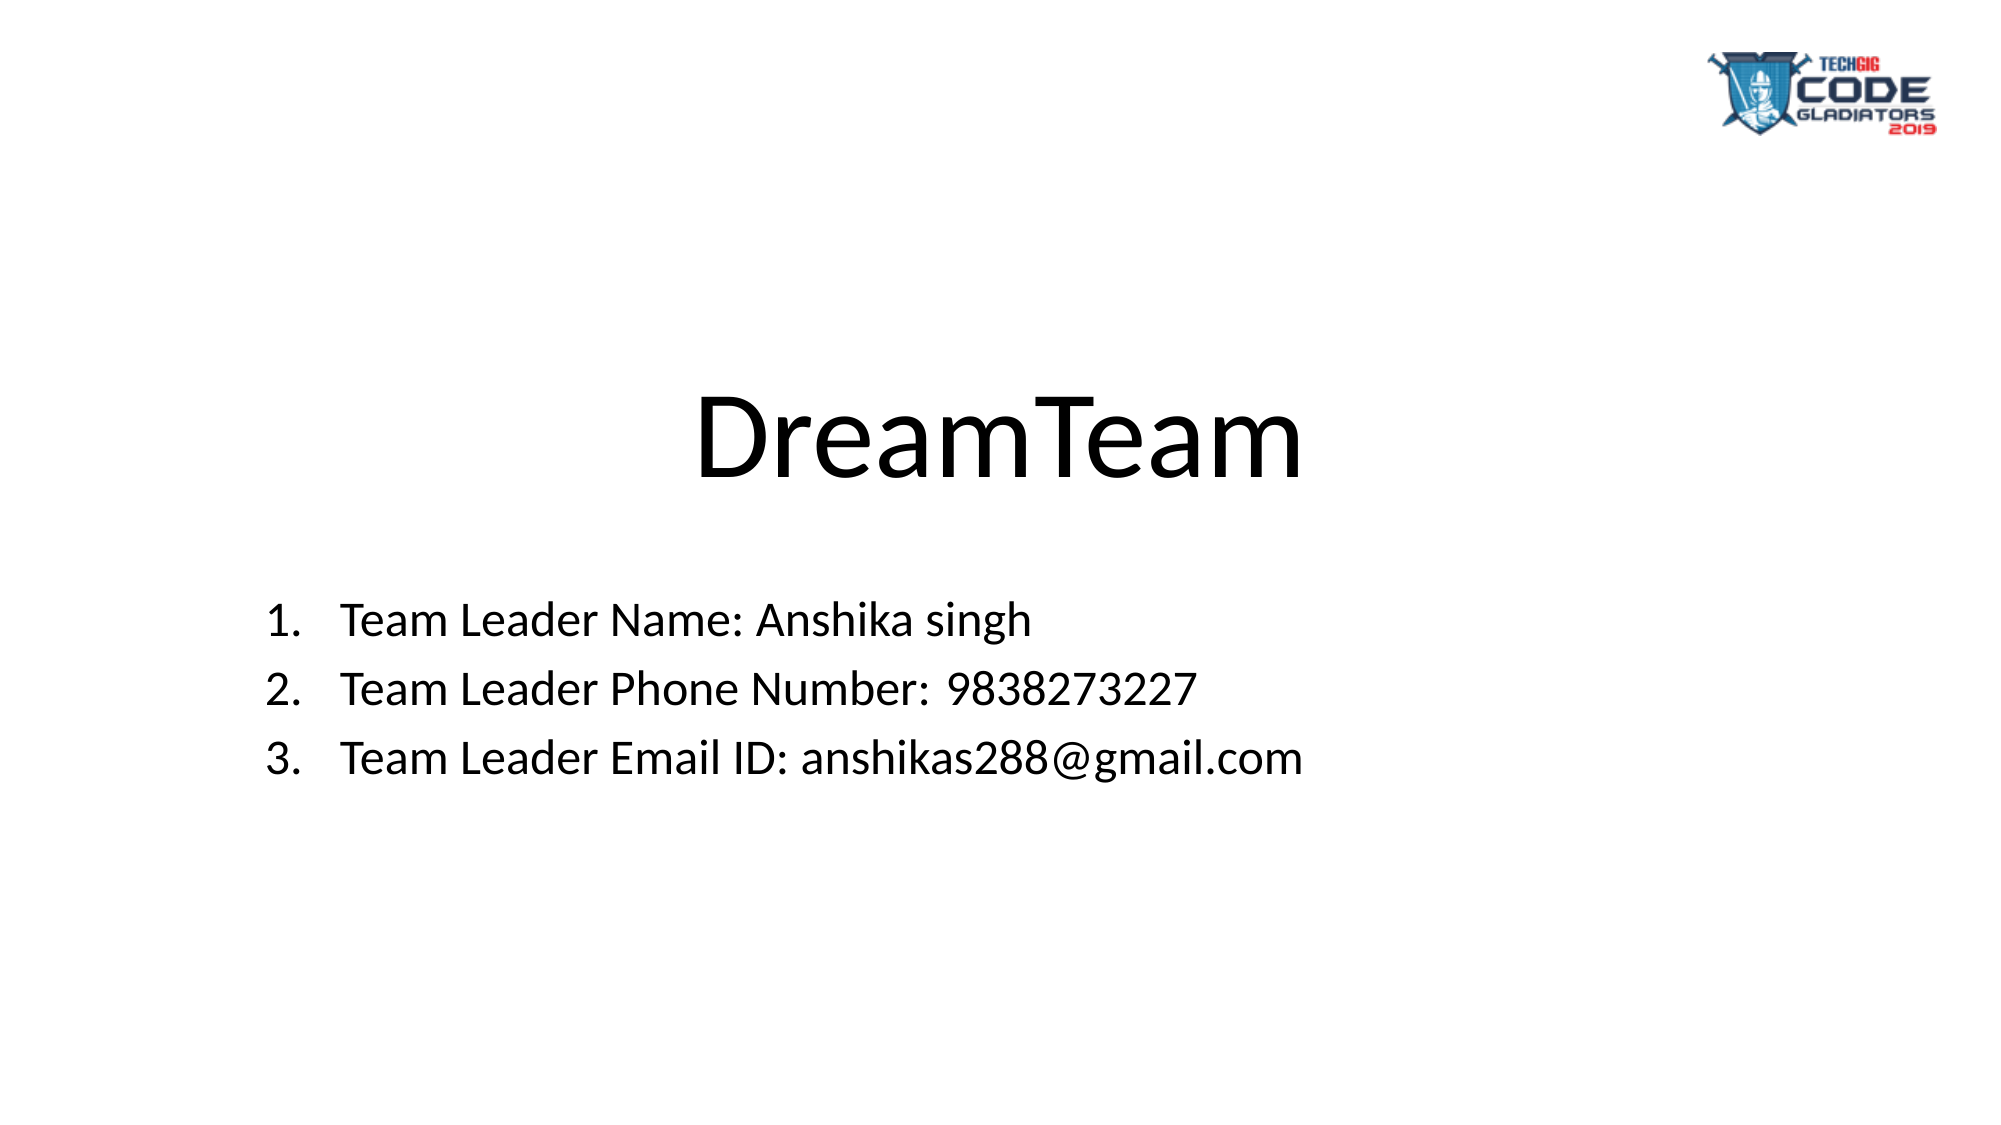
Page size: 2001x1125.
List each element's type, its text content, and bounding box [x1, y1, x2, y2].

subtitle Team Leader Name: Anshika singh Team Leader Phone Number: 9838273227 Team Leader Email ID: anshikas288@gmail.com [249, 590, 1750, 863]
picture [1706, 51, 1937, 136]
title DreamTeam [249, 120, 1750, 513]
